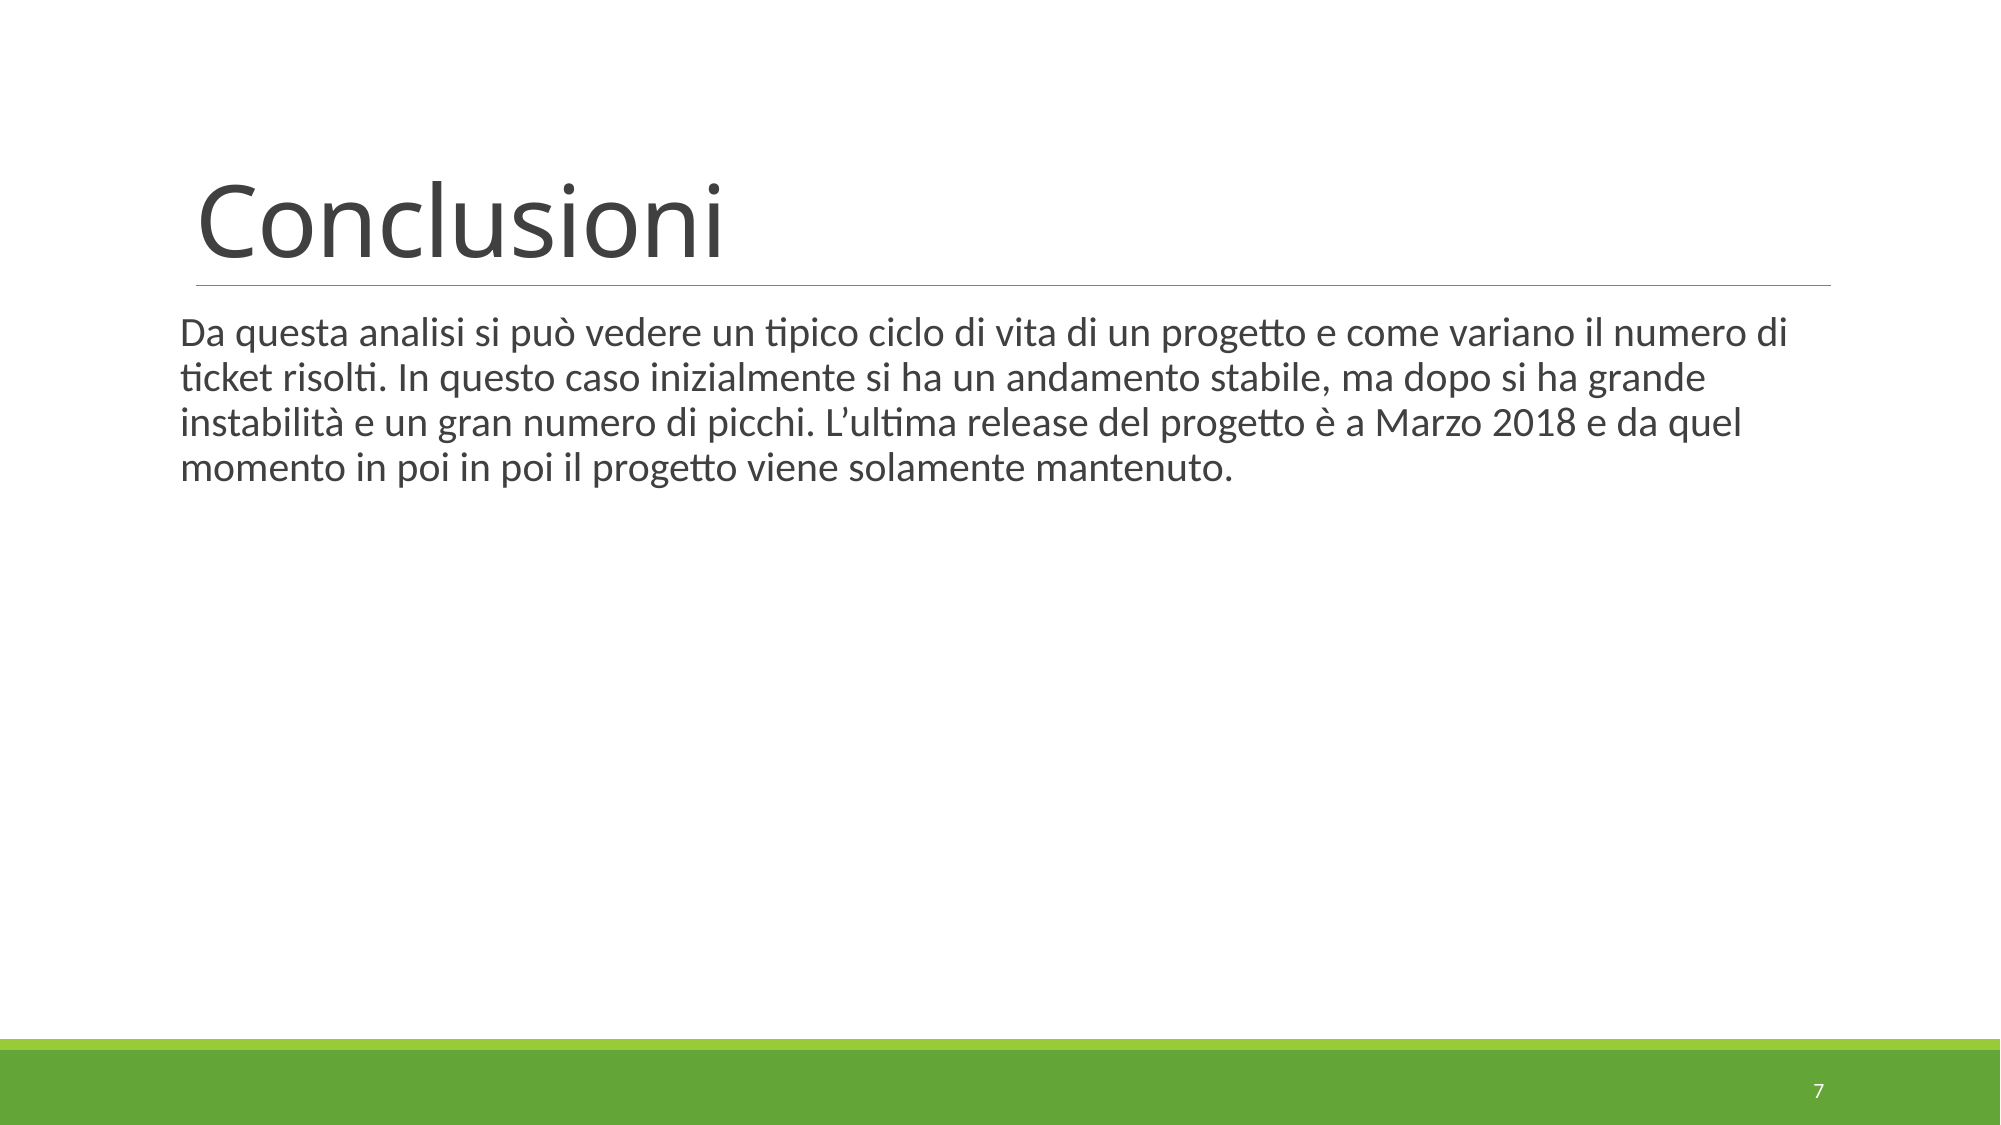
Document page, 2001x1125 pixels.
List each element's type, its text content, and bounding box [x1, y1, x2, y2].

title Conclusioni [180, 47, 1830, 285]
slide_number 7 [1624, 1059, 1840, 1120]
list Da questa analisi si può vedere un tipico ciclo di vita di un progetto e come variano il numero di ticket risolti. In questo caso inizialmente si ha un andamento stabile, ma dopo si ha grande instabilità e un gran numero di picchi. L’ultima release del progetto è a Marzo 2018 e da quel momento in poi in poi il progetto viene solamente mantenuto. [180, 302, 1830, 963]
